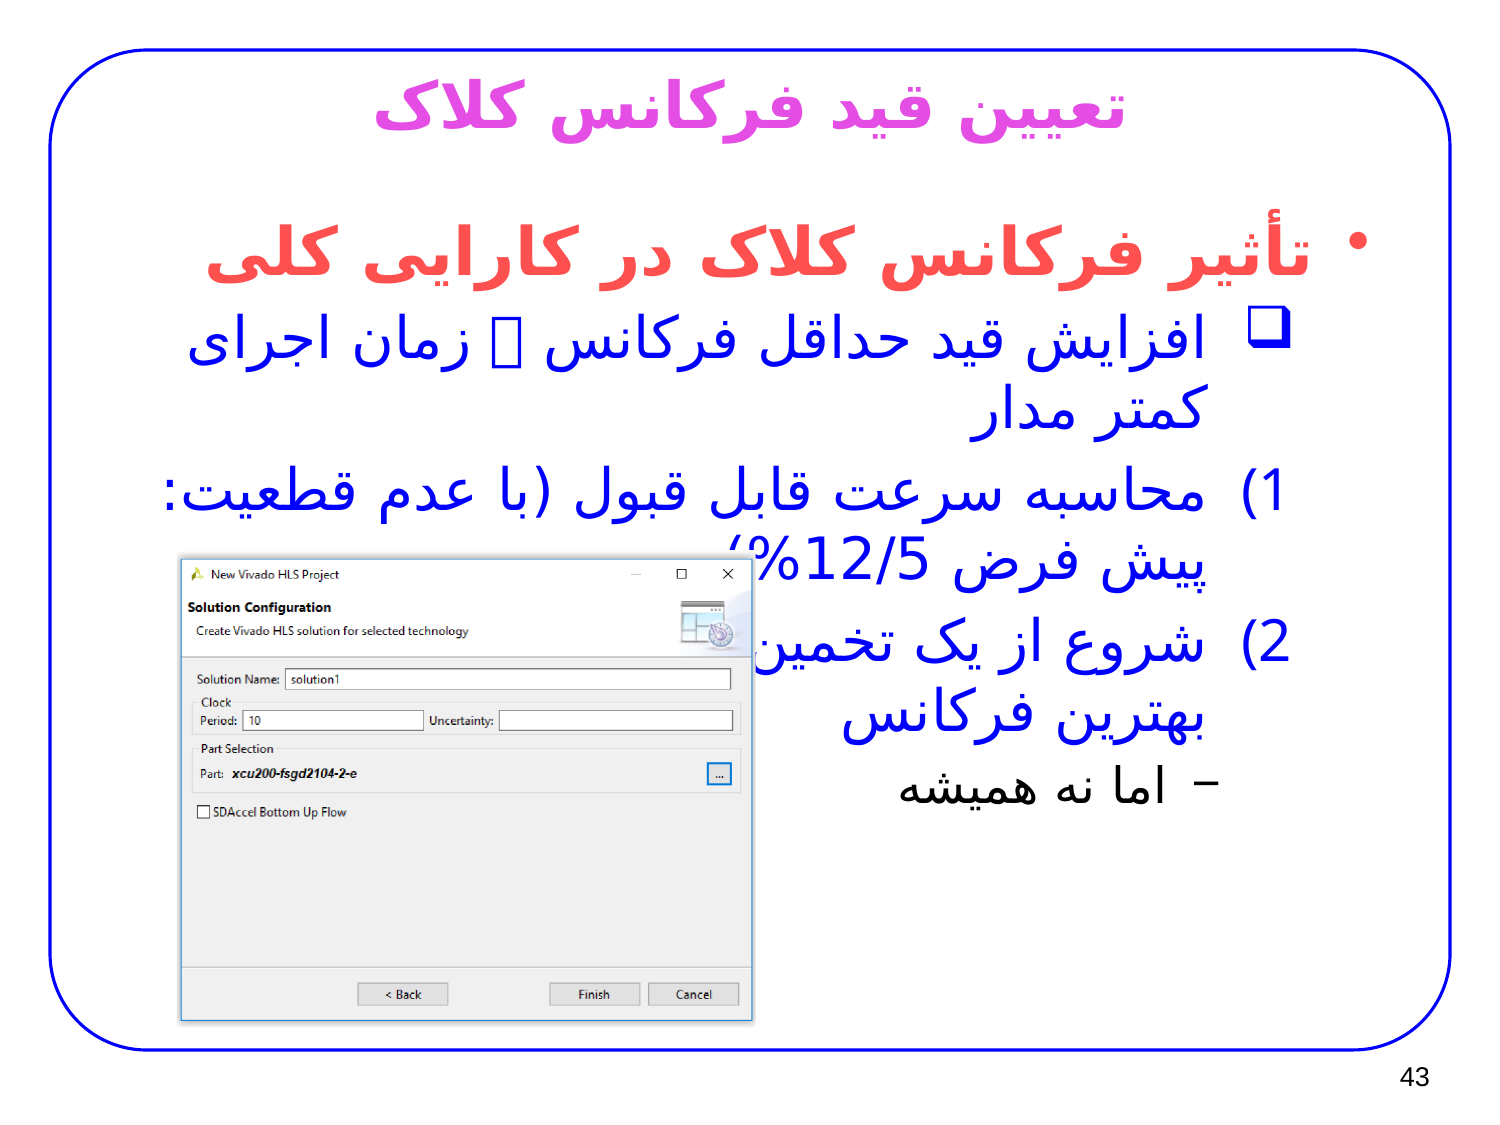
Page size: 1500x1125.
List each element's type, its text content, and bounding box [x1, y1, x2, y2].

title تعیین قید فرکانس کلاک [113, 66, 1389, 140]
picture [176, 550, 756, 1029]
list تأثیر فرکانس کلاک در کارایی کلی افزایش قید حداقل فرکانس  زمان اجرای کمتر مدار محاسبه سرعت قابل قبول (با عدم قطعیت: پیش فرض 12/5%) شروع از یک تخمین اولیه + سعی و خطا تا بهترین فرکانس اما نه همیشه [123, 200, 1388, 622]
slide_number 43 [1351, 1047, 1444, 1104]
